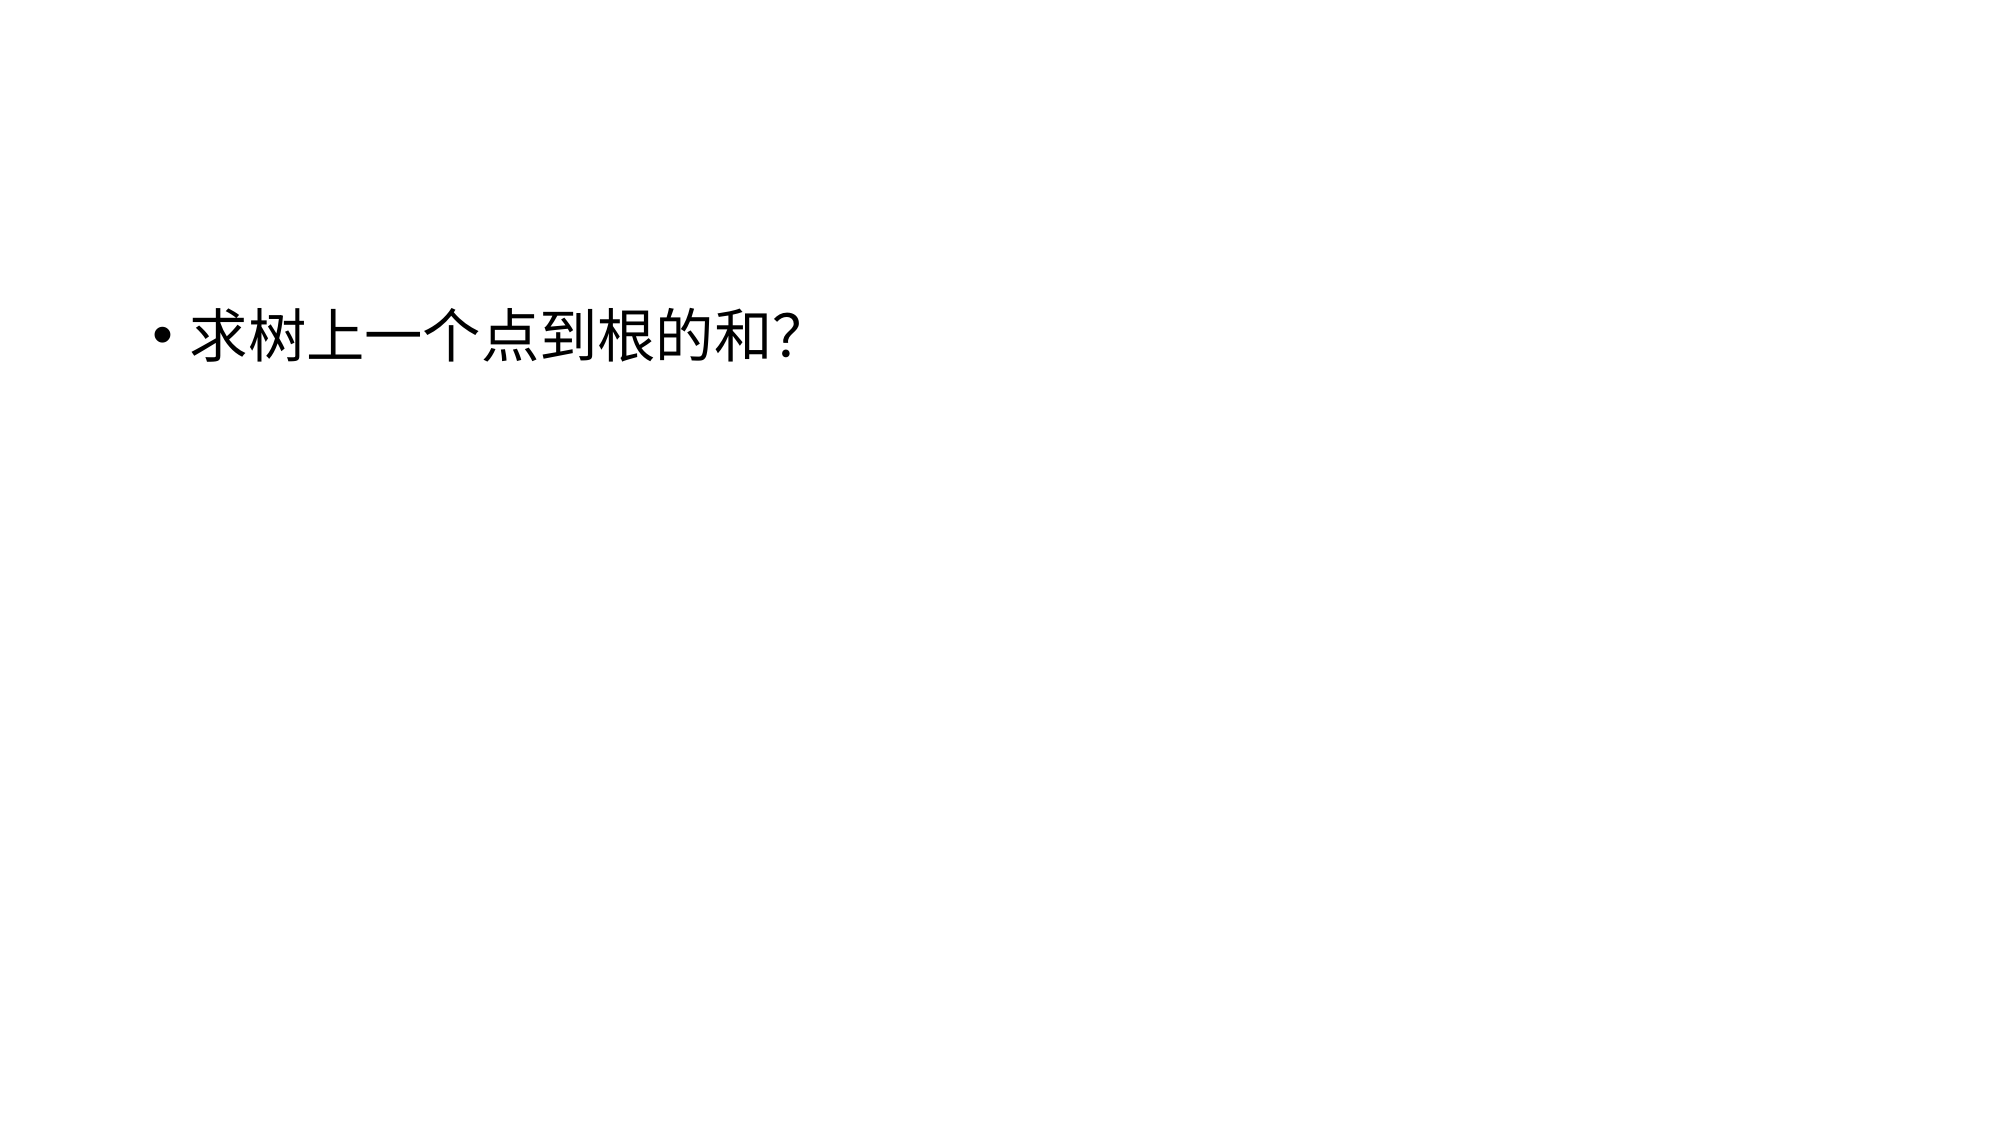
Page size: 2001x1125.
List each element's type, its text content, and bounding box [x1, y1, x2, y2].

list 求树上一个点到根的和？ [137, 299, 1863, 1014]
